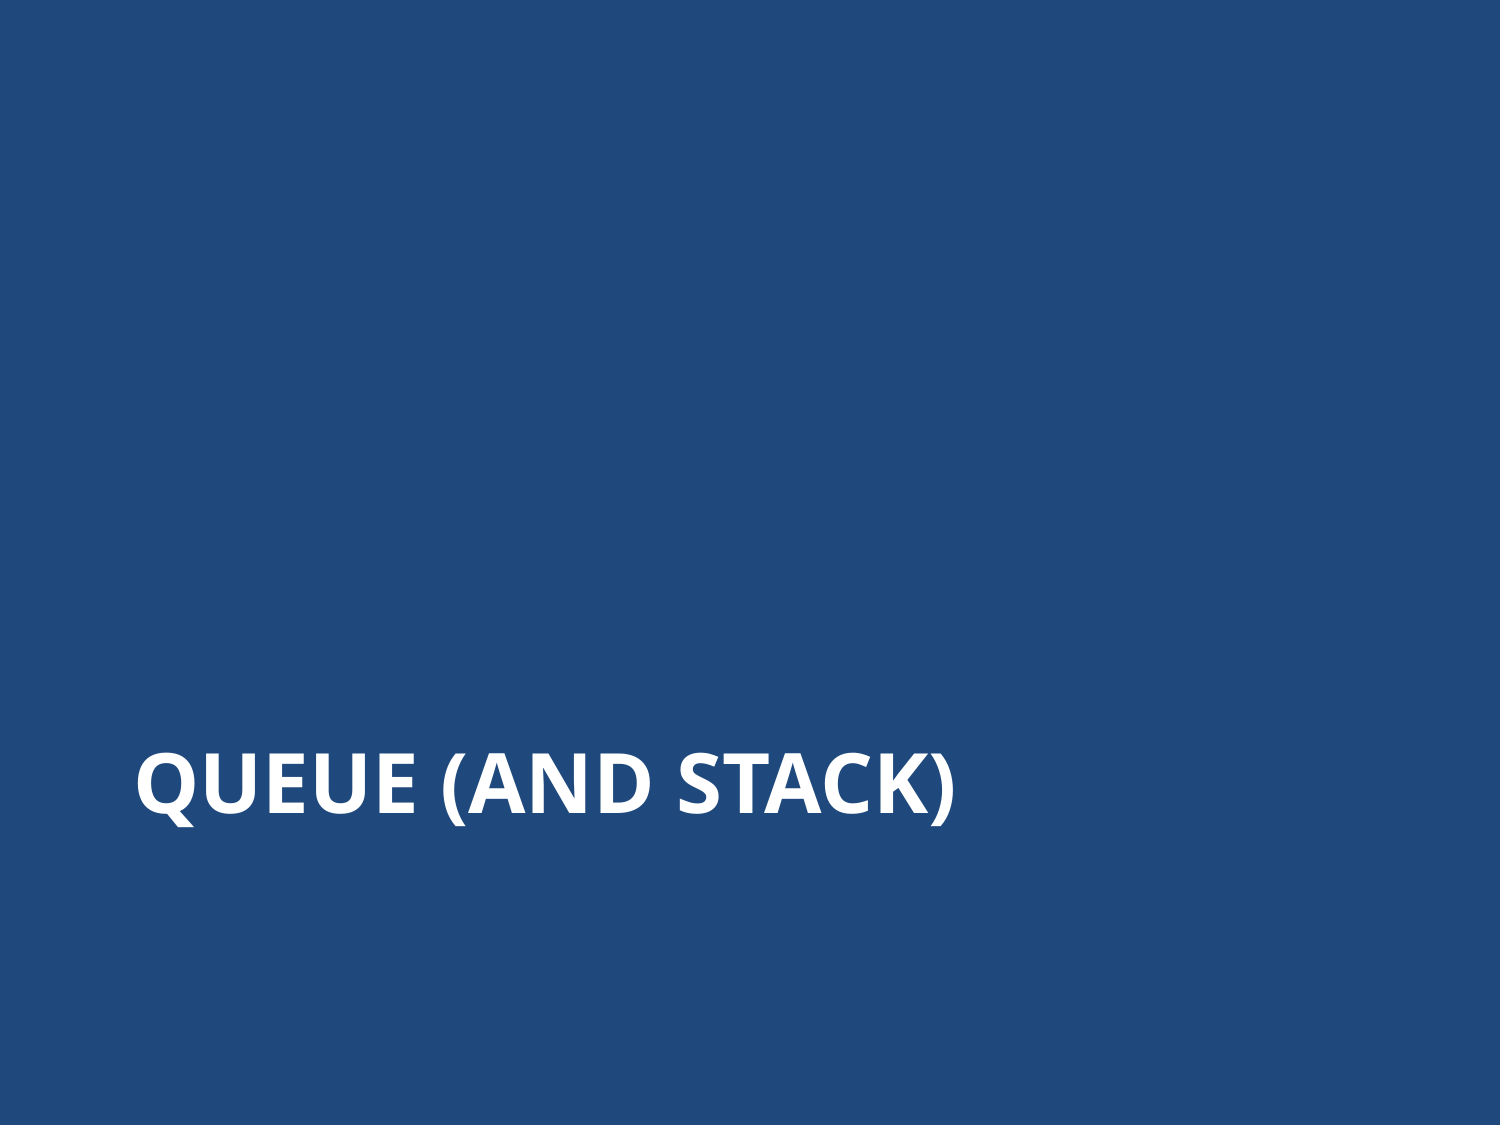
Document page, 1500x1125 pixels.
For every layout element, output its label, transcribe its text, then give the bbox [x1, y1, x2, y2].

title Queue (and stack) [118, 722, 1394, 947]
